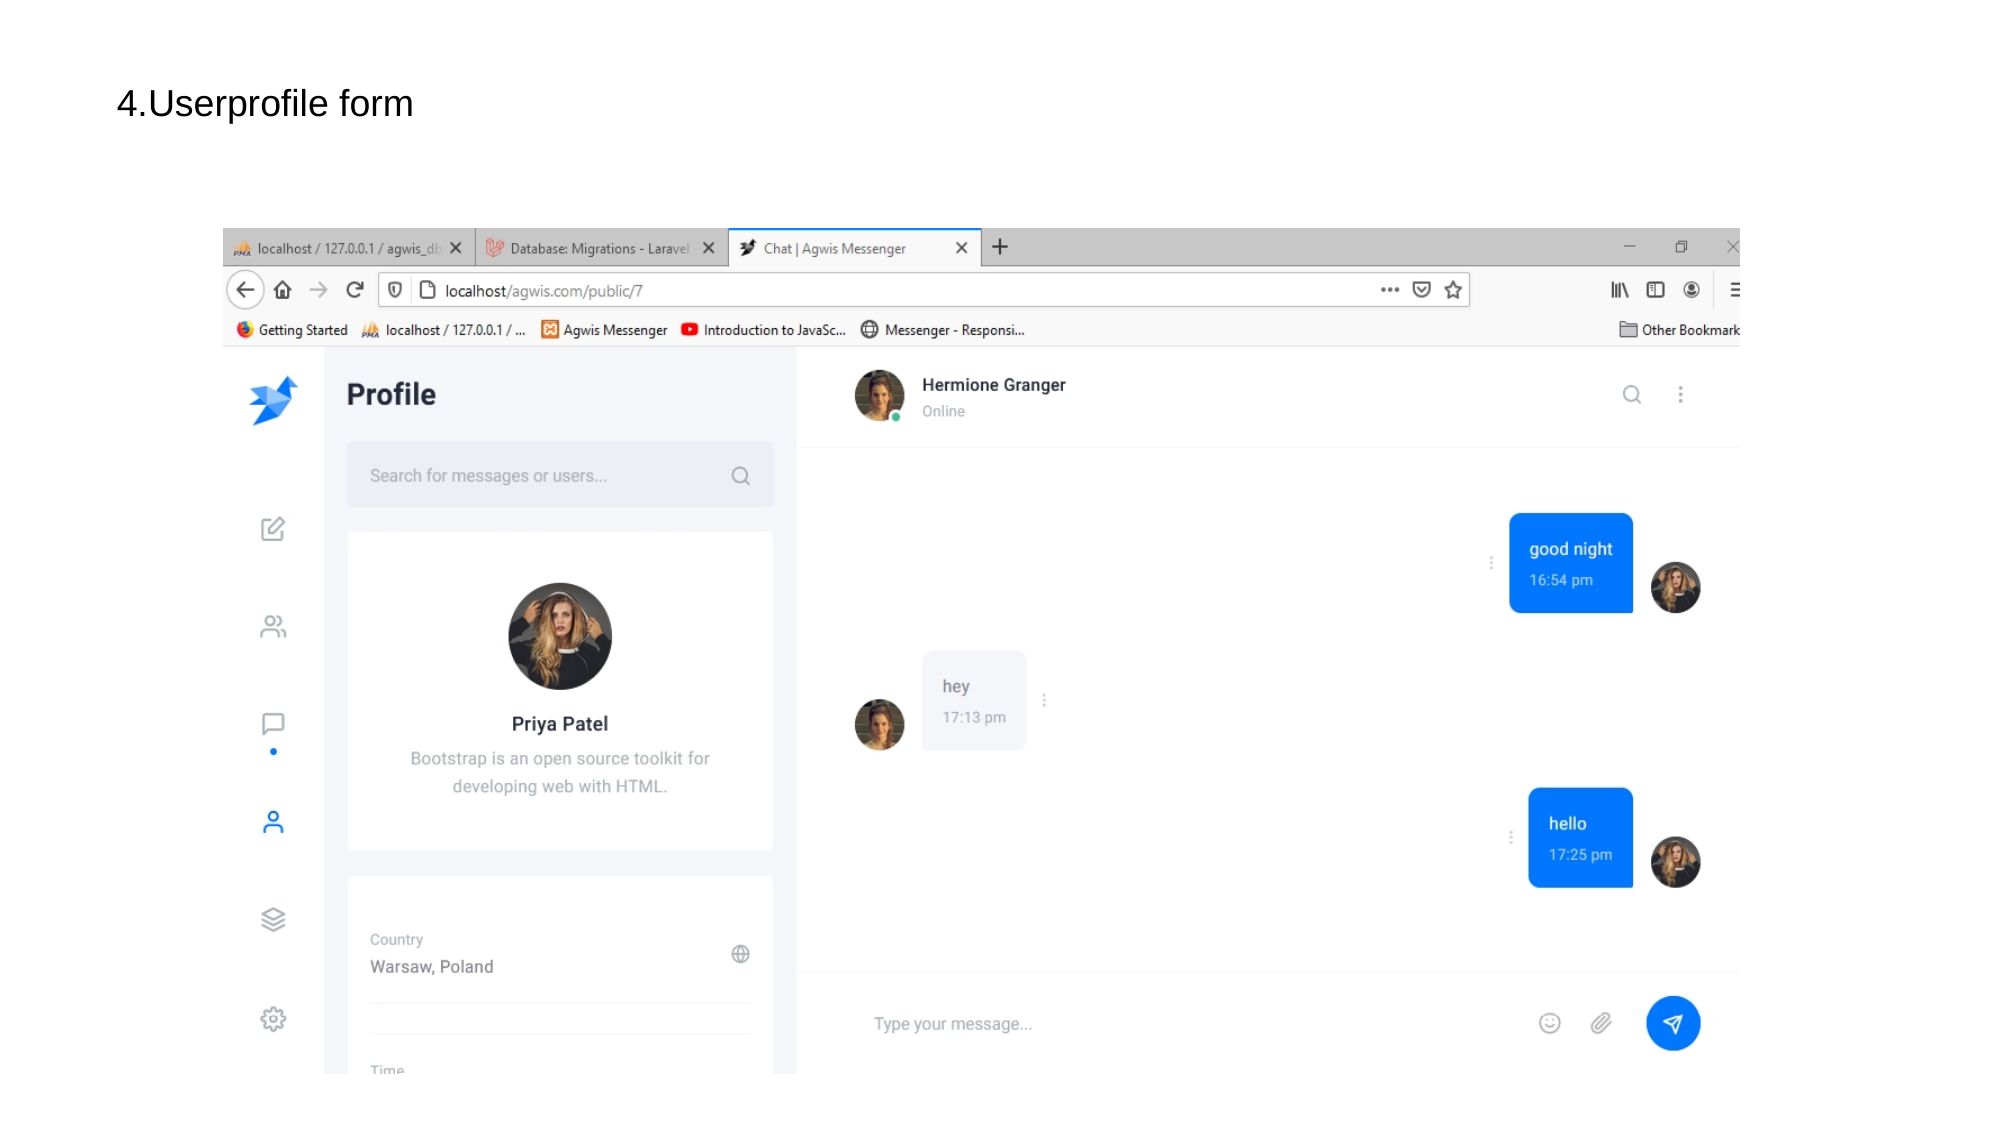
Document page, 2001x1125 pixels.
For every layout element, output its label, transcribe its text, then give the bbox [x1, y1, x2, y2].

text_box 4.Userprofile form [102, 71, 585, 132]
picture [223, 227, 1740, 1075]
